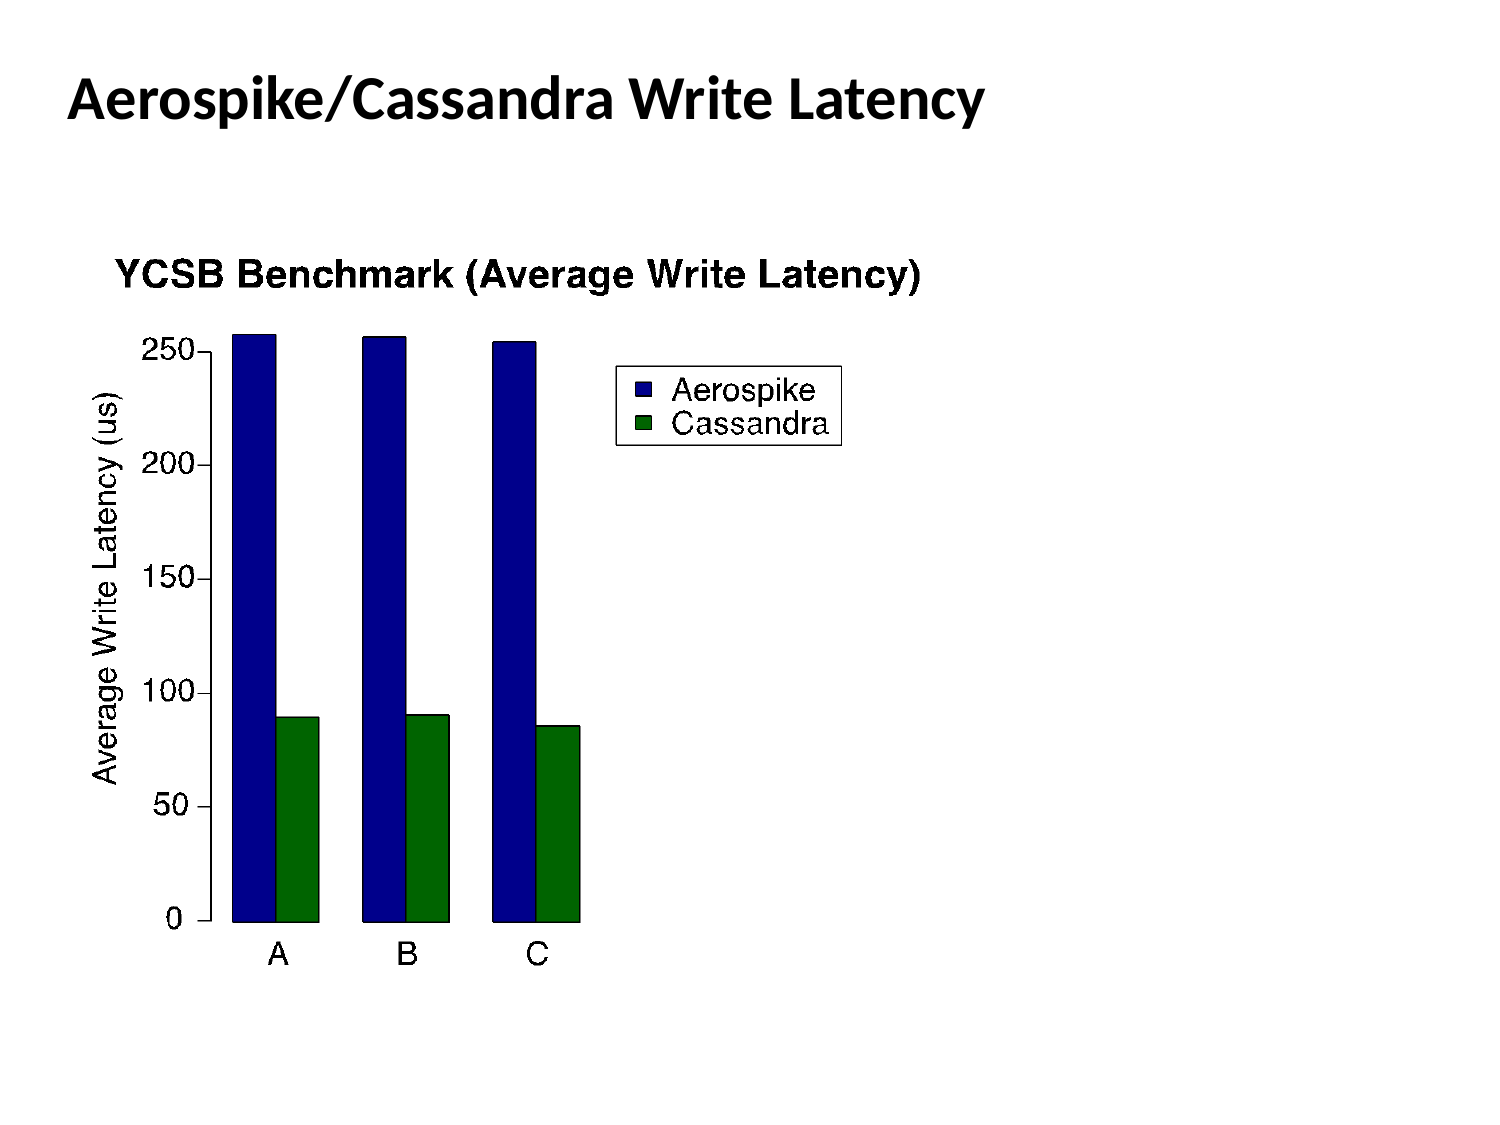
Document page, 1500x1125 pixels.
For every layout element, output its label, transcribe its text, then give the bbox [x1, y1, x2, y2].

text_box Aerospike/Cassandra Write Latency [52, 49, 1020, 141]
picture [74, 224, 920, 978]
